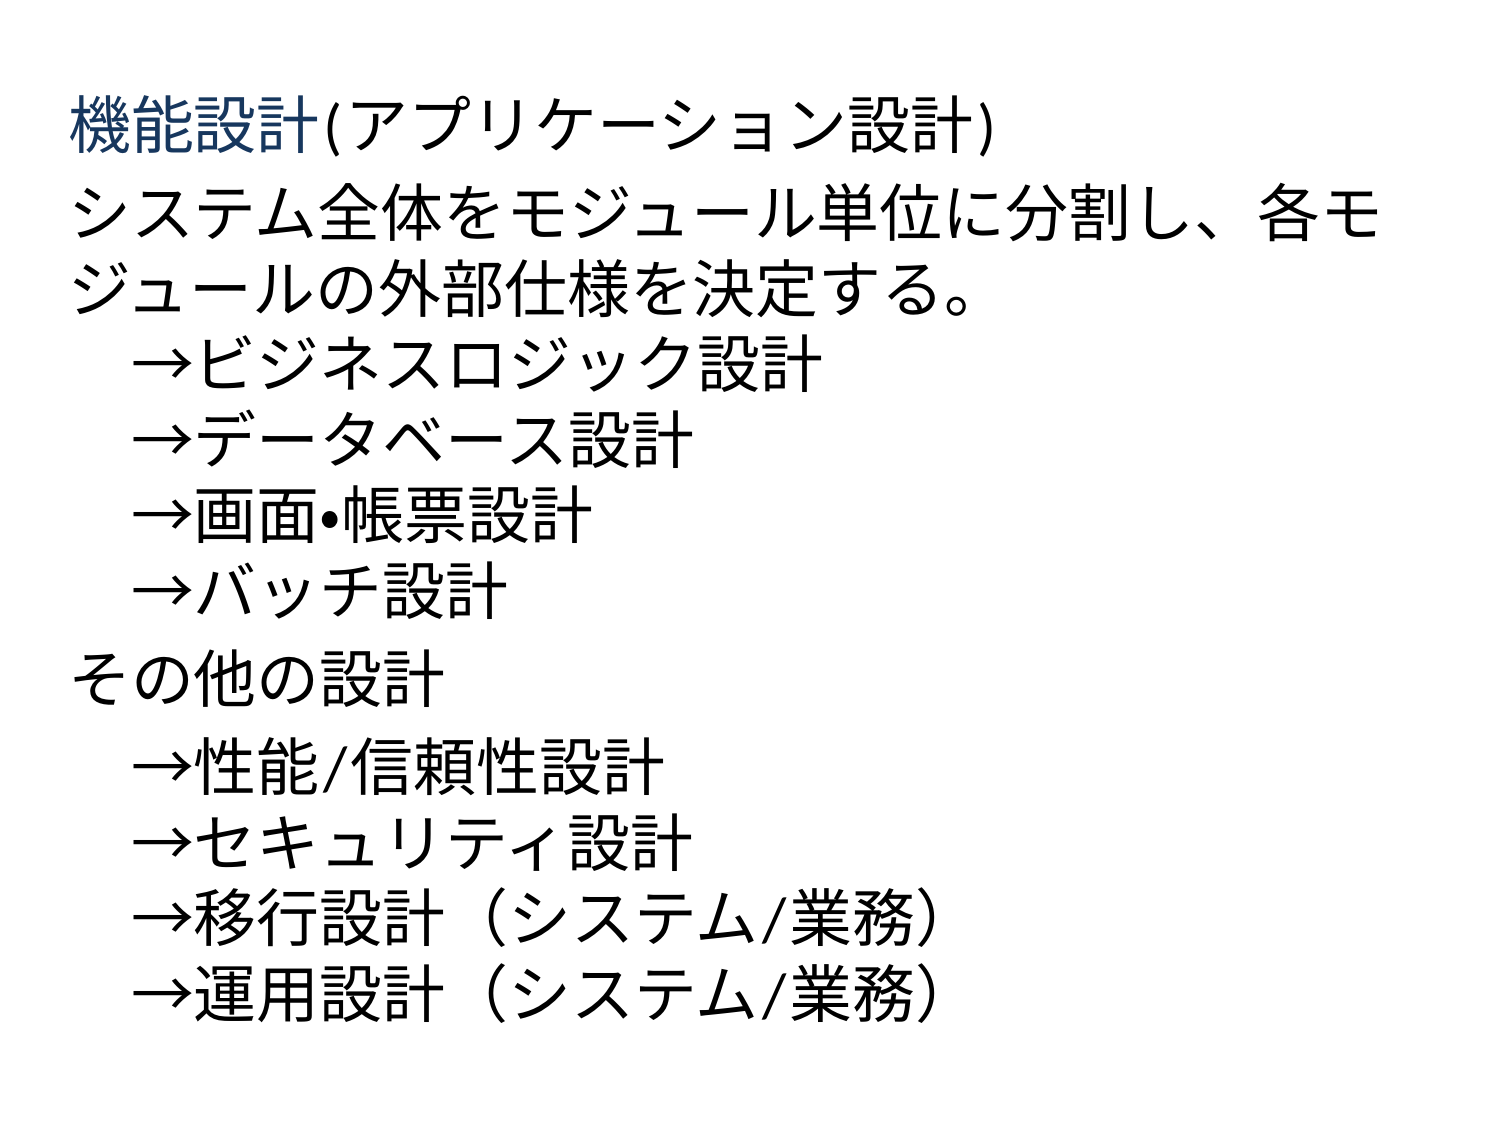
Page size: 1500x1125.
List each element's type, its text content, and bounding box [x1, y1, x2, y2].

subtitle 機能設計(アプリケーション設計) システム全体をモジュール単位に分割し、各モジュールの外部仕様を決定する。 →ビジネスロジック設計 →データベース設計 →画面・帳票設計 →バッチ設計 その他の設計 →性能/信頼性設計 →セキュリティ設計 →移行設計（システム/業務） →運用設計（システム/業務） [53, 78, 1436, 1083]
